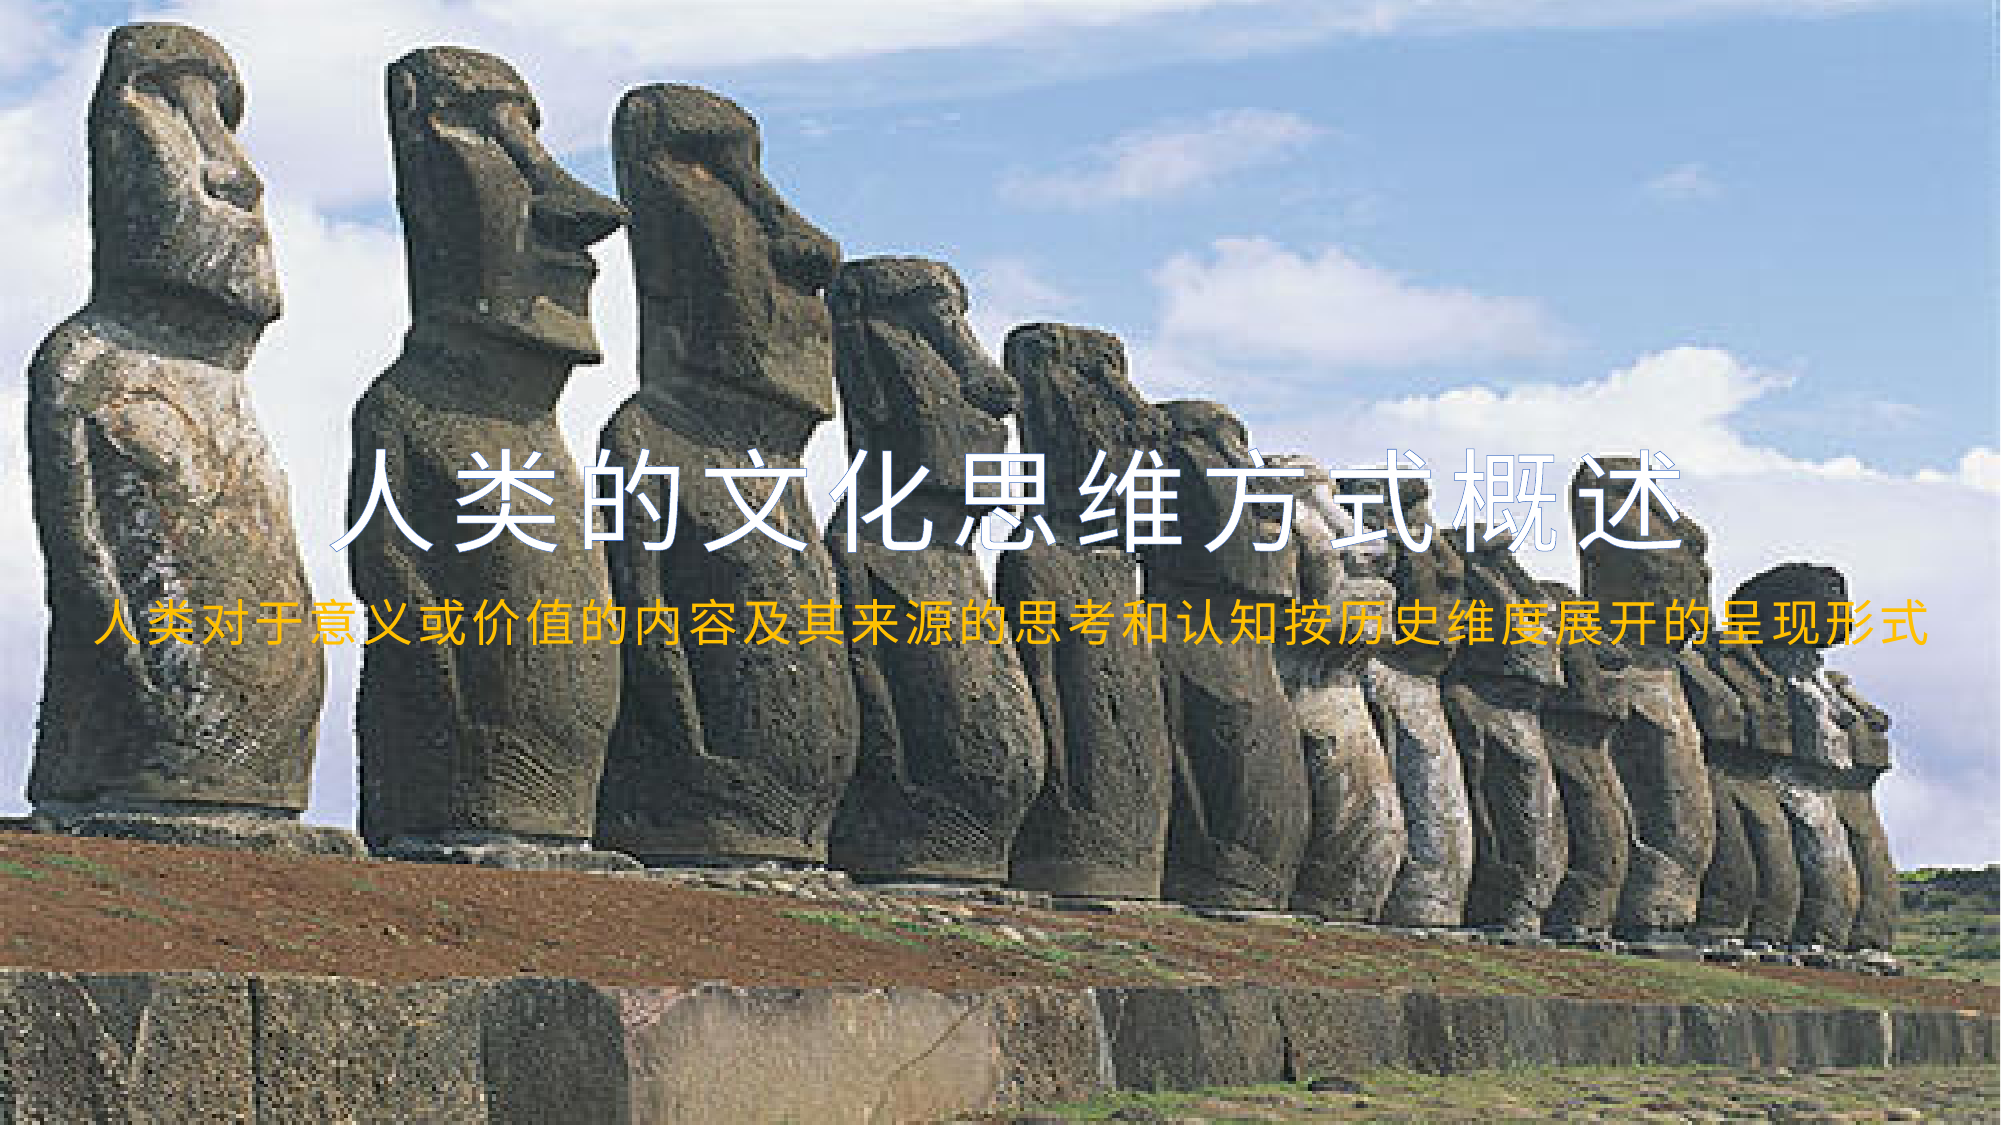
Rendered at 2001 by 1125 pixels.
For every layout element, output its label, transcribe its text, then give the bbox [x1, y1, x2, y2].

subtitle 人类对于意义或价值的内容及其来源的思考和认知按历史维度展开的呈现形式 [75, 585, 1955, 659]
picture [0, 0, 2001, 1125]
title 人类的文化思维方式概述 [109, 424, 1891, 573]
